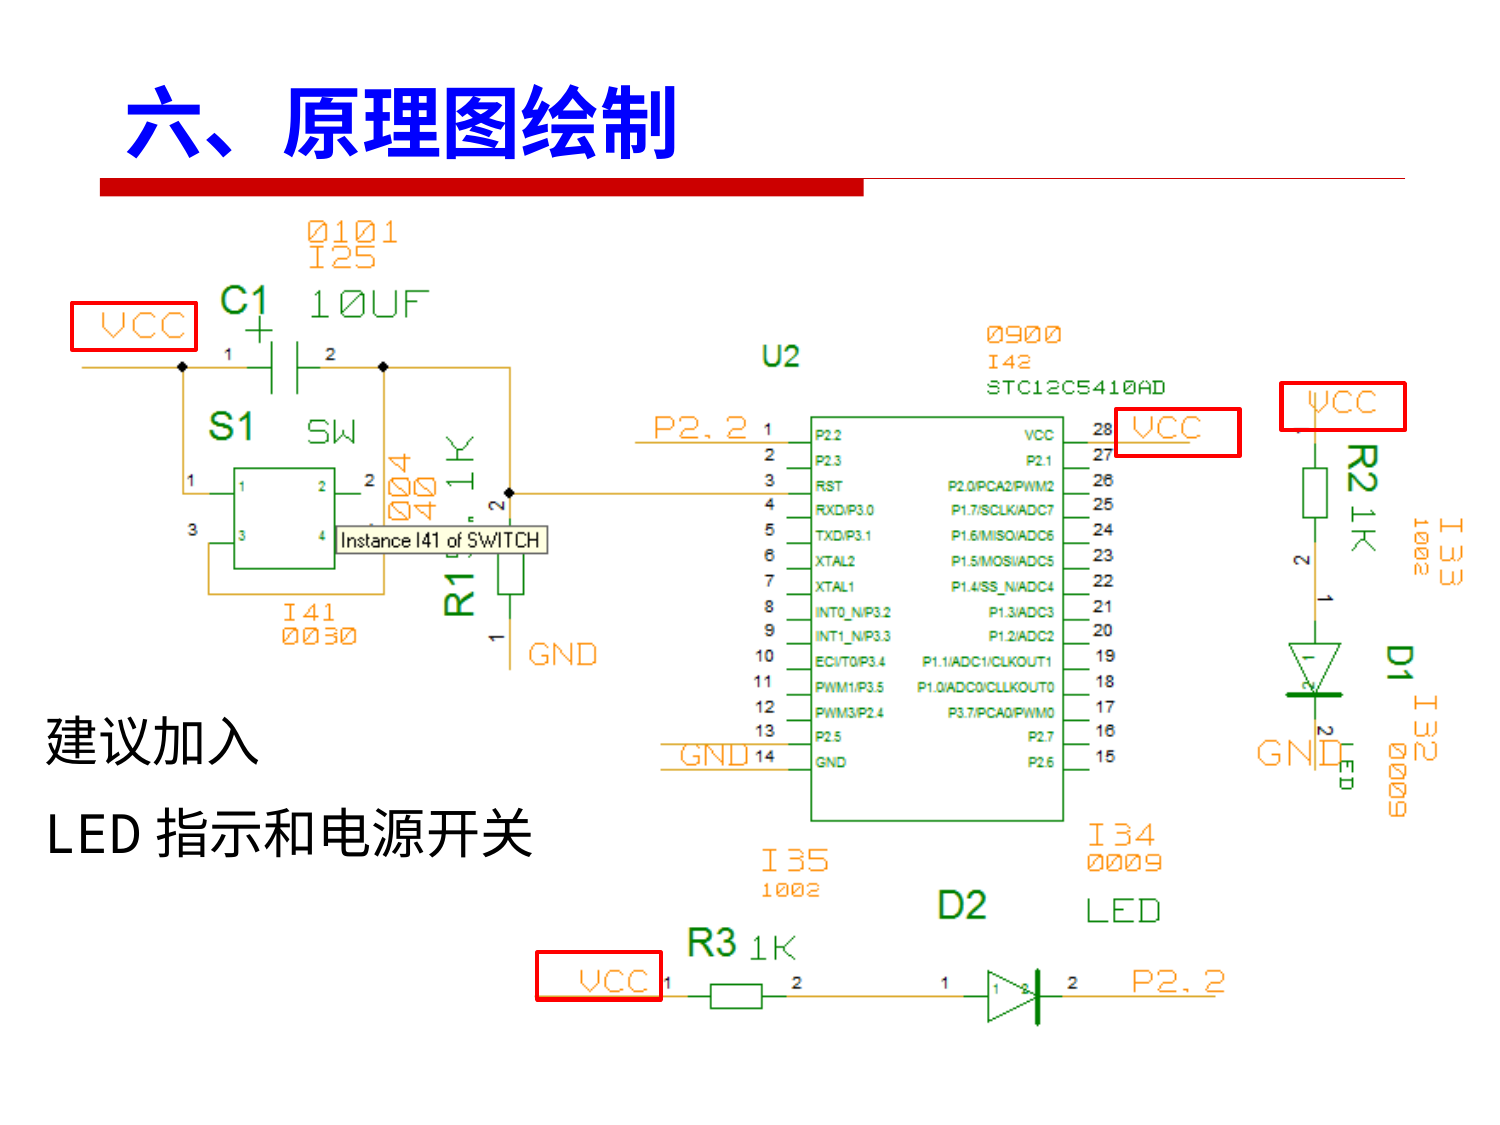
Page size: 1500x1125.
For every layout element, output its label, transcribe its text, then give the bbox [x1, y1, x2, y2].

text_box 建议加入 LED指示和电源开关 [29, 699, 1281, 1125]
picture [72, 219, 1495, 1047]
text_box 六、原理图绘制 [109, 66, 1388, 177]
